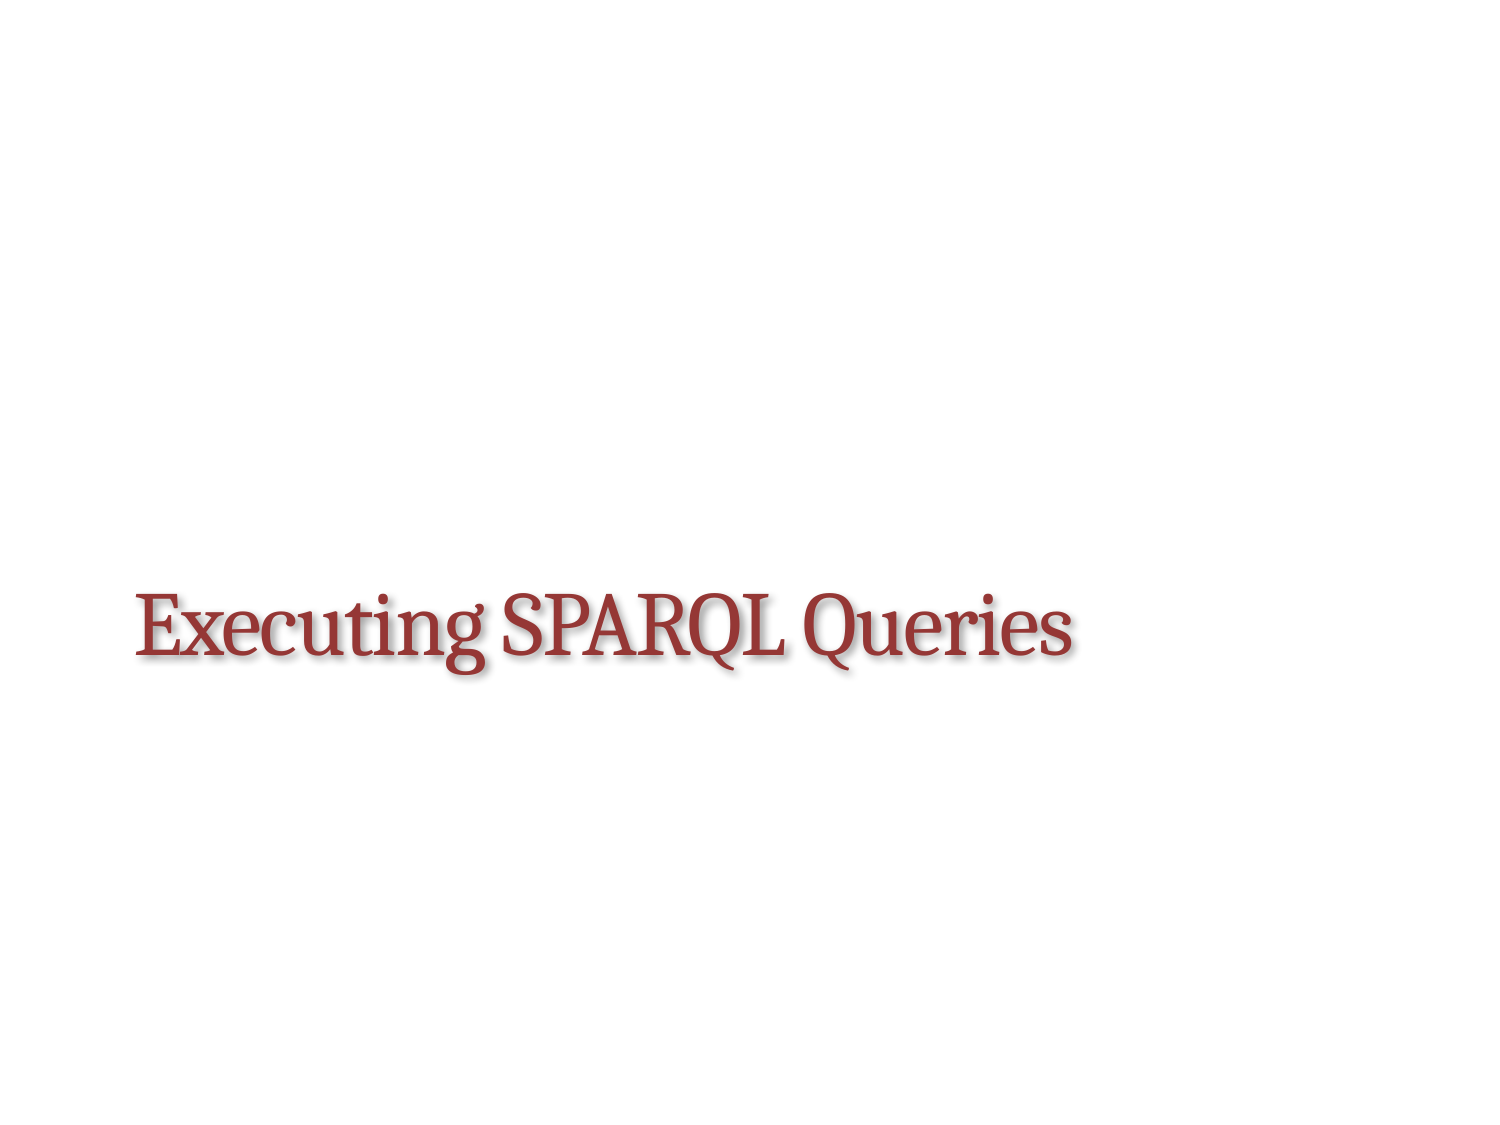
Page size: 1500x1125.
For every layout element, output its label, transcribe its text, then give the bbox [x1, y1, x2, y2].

title Executing SPARQL Queries [118, 556, 1375, 749]
